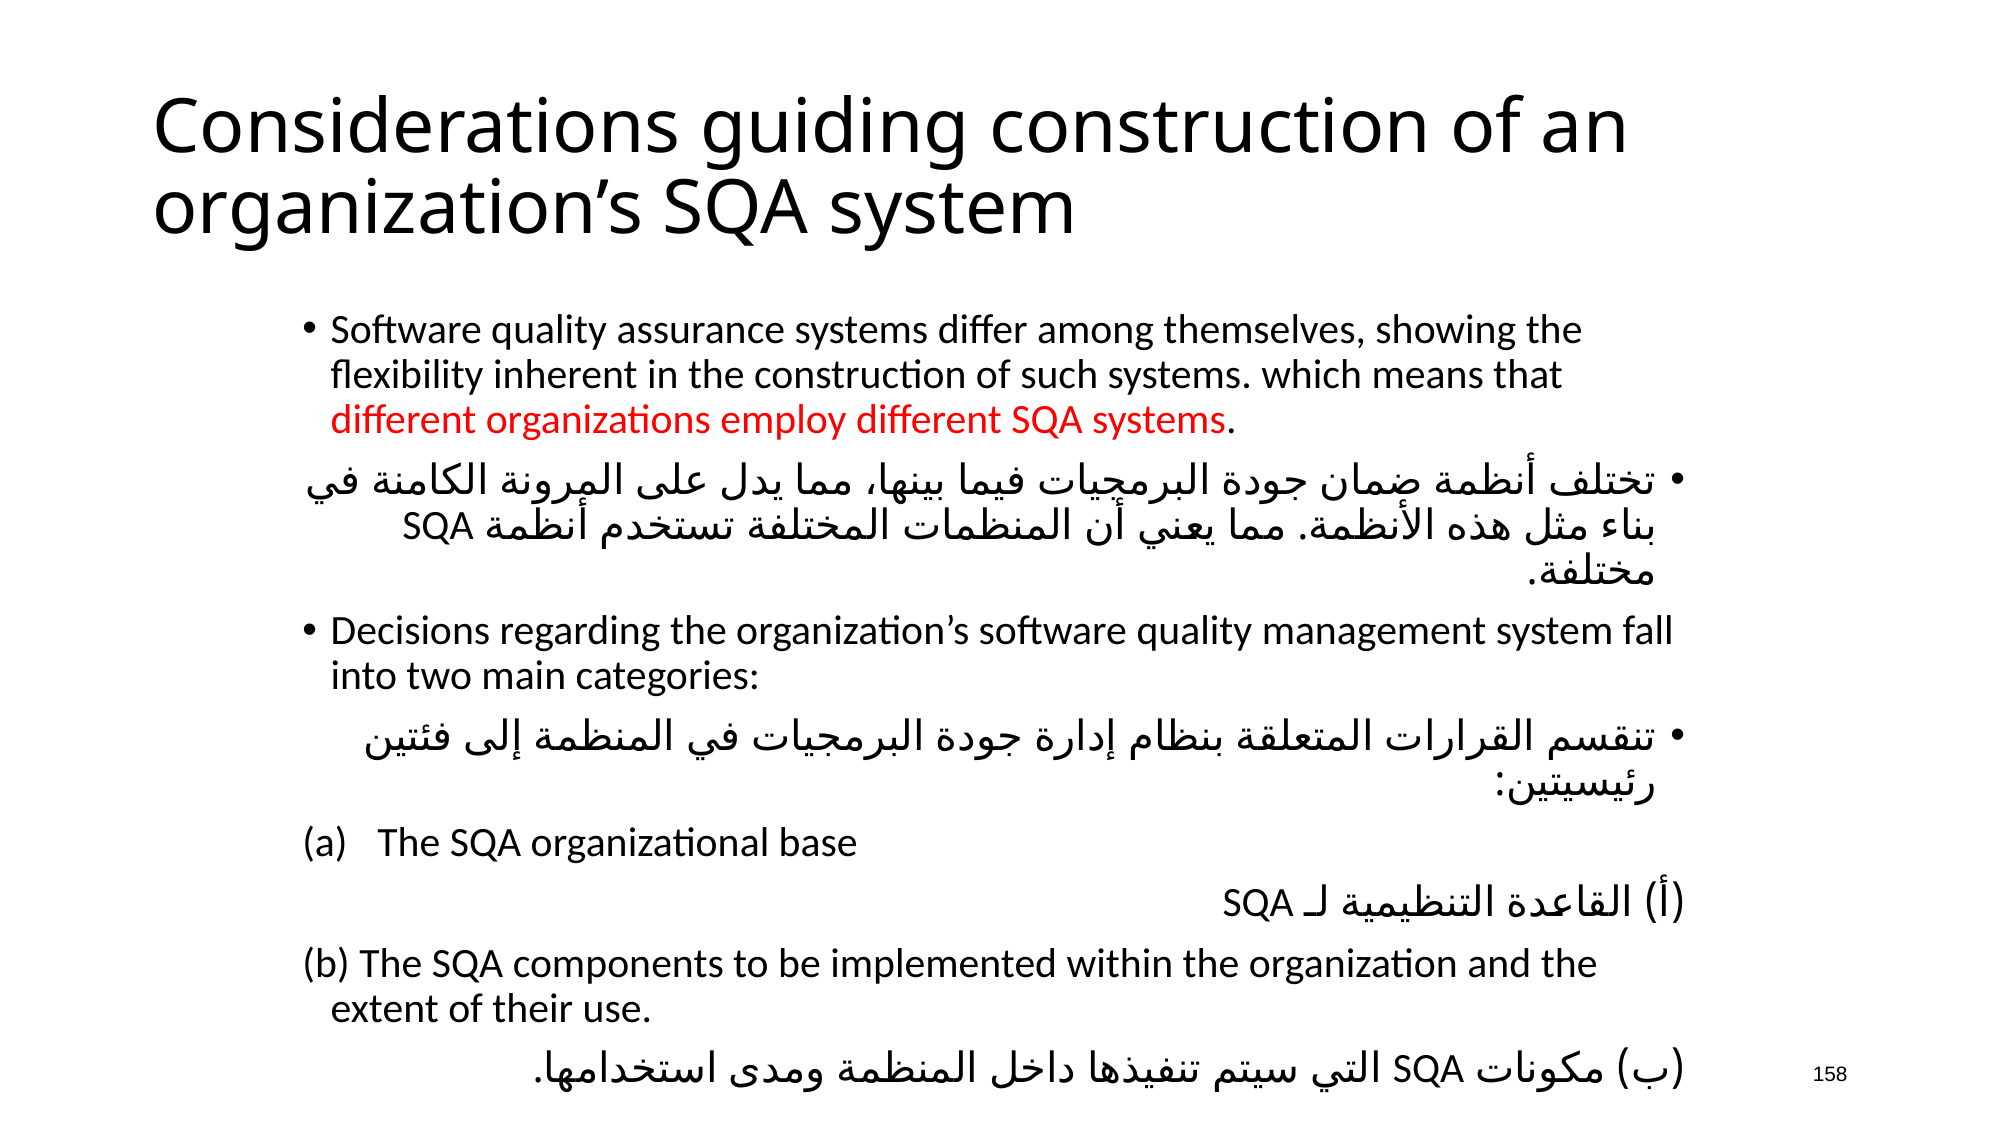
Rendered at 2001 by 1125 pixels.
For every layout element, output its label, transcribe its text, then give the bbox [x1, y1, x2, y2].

title Considerations guiding construction of an organization’s SQA system [137, 59, 1863, 278]
list Software quality assurance systems differ among themselves, showing the flexibility inherent in the construction of such systems. which means that different organizations employ different SQA systems. تختلف أنظمة ضمان جودة البرمجيات فيما بينها، مما يدل على المرونة الكامنة في بناء مثل هذه الأنظمة. مما يعني أن المنظمات المختلفة تستخدم أنظمة SQA مختلفة. Decisions regarding the organization’s software quality management system fall into two main categories: تنقسم القرارات المتعلقة بنظام إدارة جودة البرمجيات في المنظمة إلى فئتين رئيسيتين: The SQA organizational base (أ) القاعدة التنظيمية لـ SQA (b) The SQA components to be implemented within the organization and the extent of their use. (ب) مكونات SQA التي سيتم تنفيذها داخل المنظمة ومدى استخدامها. [287, 299, 1700, 963]
slide_number 158 [1412, 1042, 1863, 1103]
